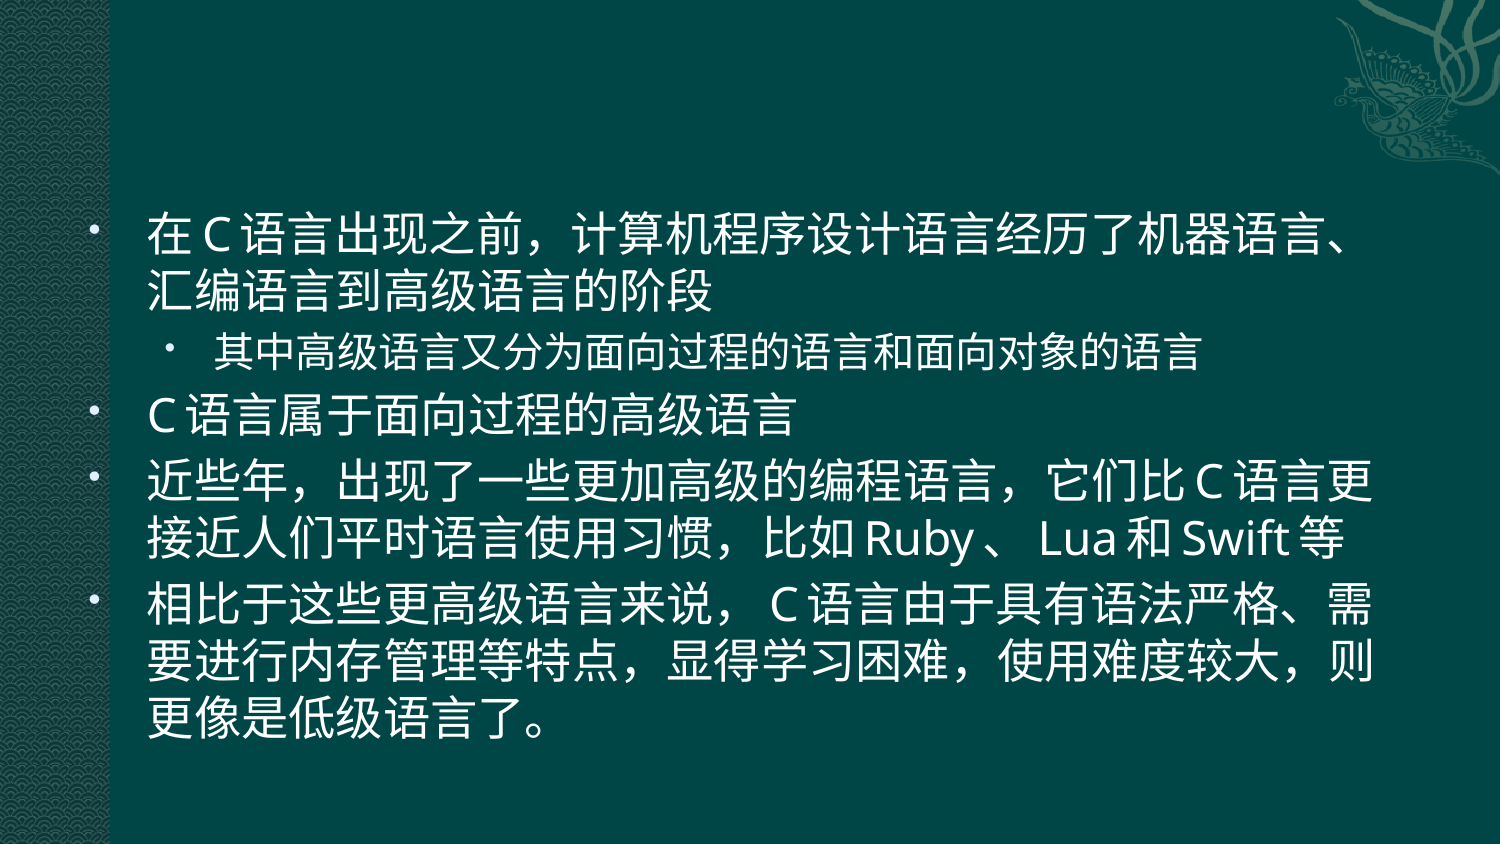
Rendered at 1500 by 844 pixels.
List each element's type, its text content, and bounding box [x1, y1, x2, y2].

picture [0, 0, 110, 844]
list 在C语言出现之前，计算机程序设计语言经历了机器语言、汇编语言到高级语言的阶段 其中高级语言又分为面向过程的语言和面向对象的语言 C语言属于面向过程的高级语言 近些年，出现了一些更加高级的编程语言，它们比C语言更接近人们平时语言使用习惯，比如Ruby、Lua和Swift等 相比于这些更高级语言来说，C语言由于具有语法严格、需要进行内存管理等特点，显得学习困难，使用难度较大，则更像是低级语言了。 [75, 196, 1425, 754]
